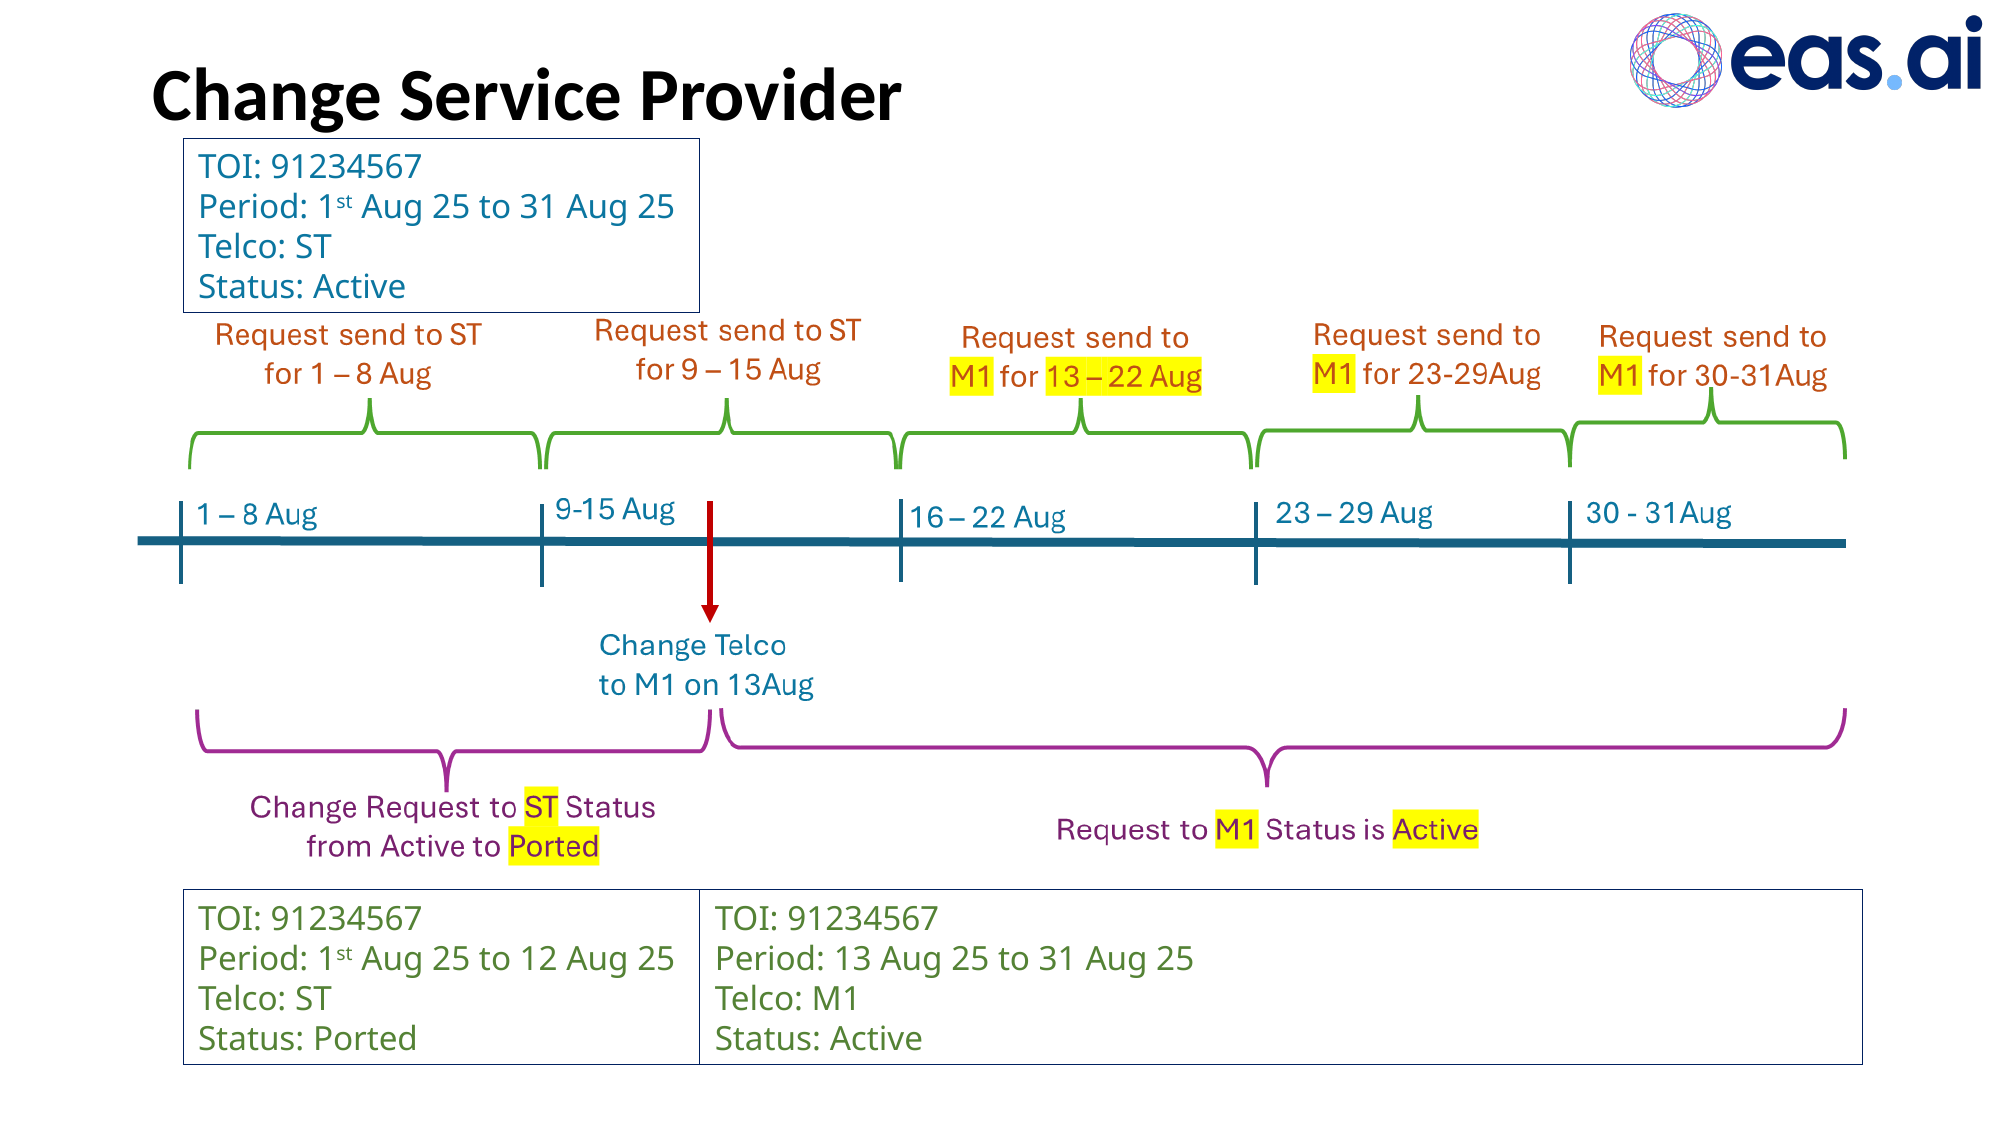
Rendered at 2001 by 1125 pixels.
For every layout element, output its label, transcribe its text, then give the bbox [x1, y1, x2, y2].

picture [1625, 9, 1986, 112]
text_box TOI: 91234567 Period: 1st Aug 25 to 31 Aug 25 Telco: ST Status: Active [183, 138, 700, 299]
title Change Service Provider [137, 59, 1863, 134]
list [137, 299, 1863, 885]
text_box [183, 889, 1863, 1067]
